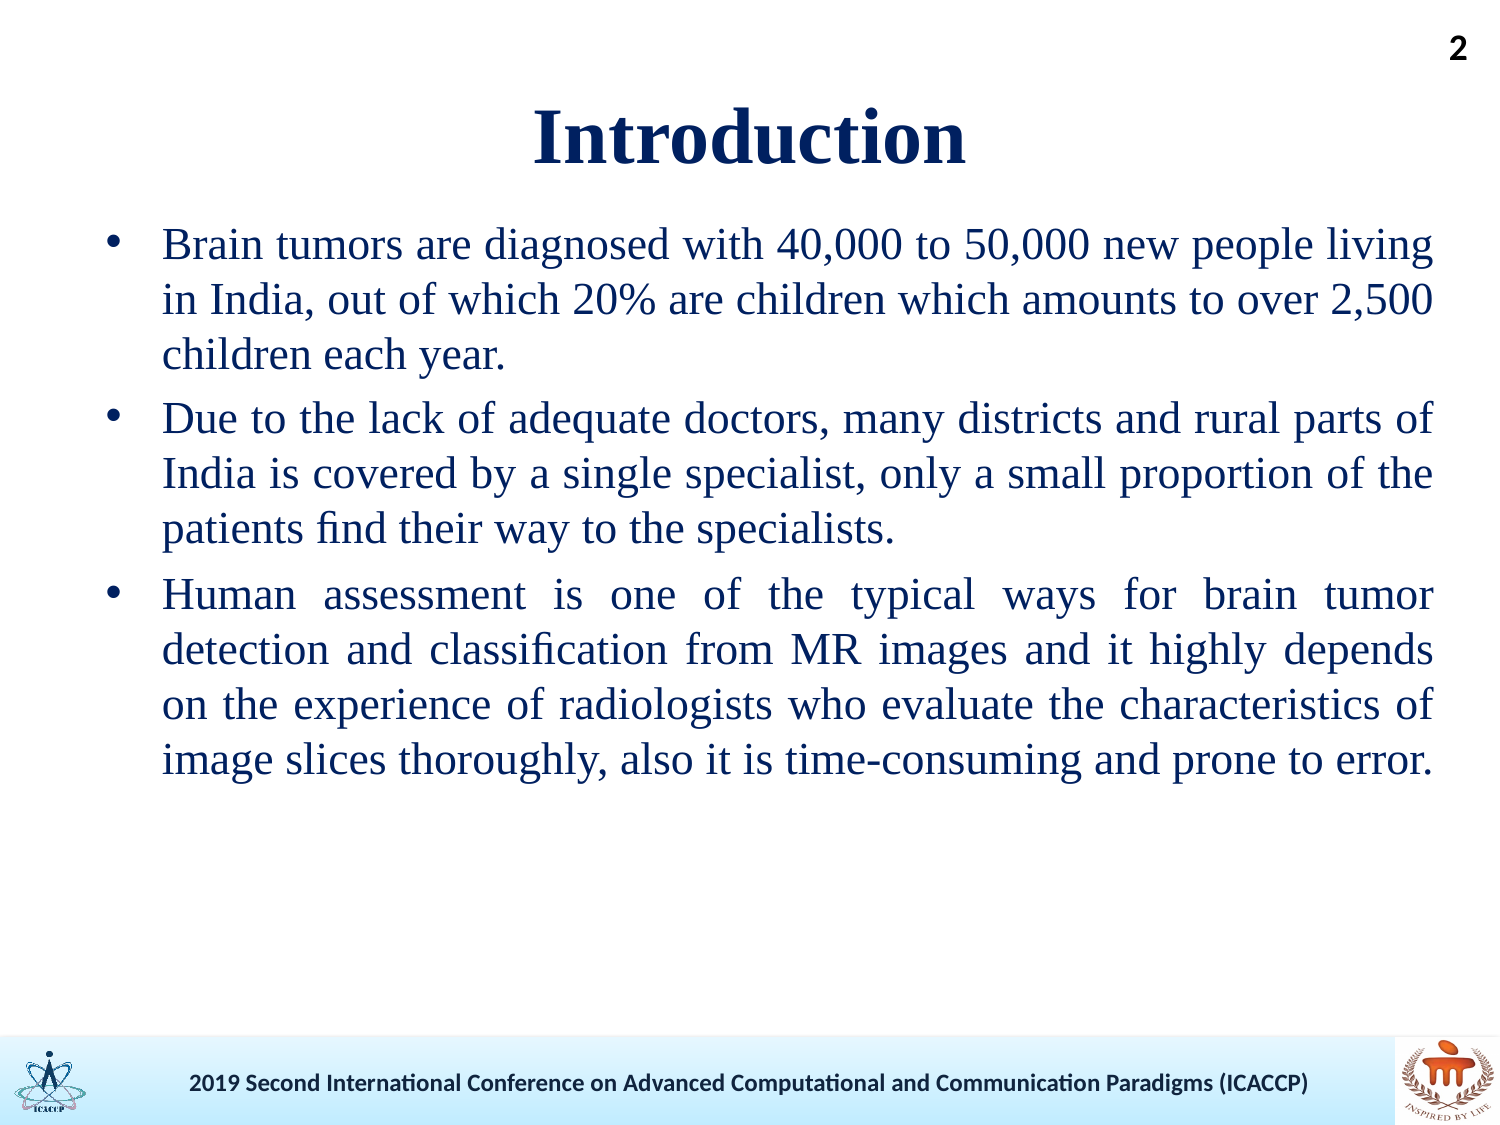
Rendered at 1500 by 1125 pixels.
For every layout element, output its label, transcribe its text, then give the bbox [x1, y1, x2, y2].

list Brain tumors are diagnosed with 40,000 to 50,000 new people living in India, out of which 20% are children which amounts to over 2,500 children each year. Due to the lack of adequate doctors, many districts and rural parts of India is covered by a single specialist, only a small proportion of the patients ﬁnd their way to the specialists. Human assessment is one of the typical ways for brain tumor detection and classiﬁcation from MR images and it highly depends on the experience of radiologists who evaluate the characteristics of image slices thoroughly, also it is time-consuming and prone to error. [24, 136, 1450, 950]
footer 2019 Second International Conference on Advanced Computational and Communication Paradigms (ICACCP) [101, 1037, 1392, 1125]
text_box 2 [1424, 15, 1493, 76]
picture [0, 1037, 101, 1125]
title Introduction [75, 76, 1425, 136]
picture [1395, 1037, 1500, 1125]
